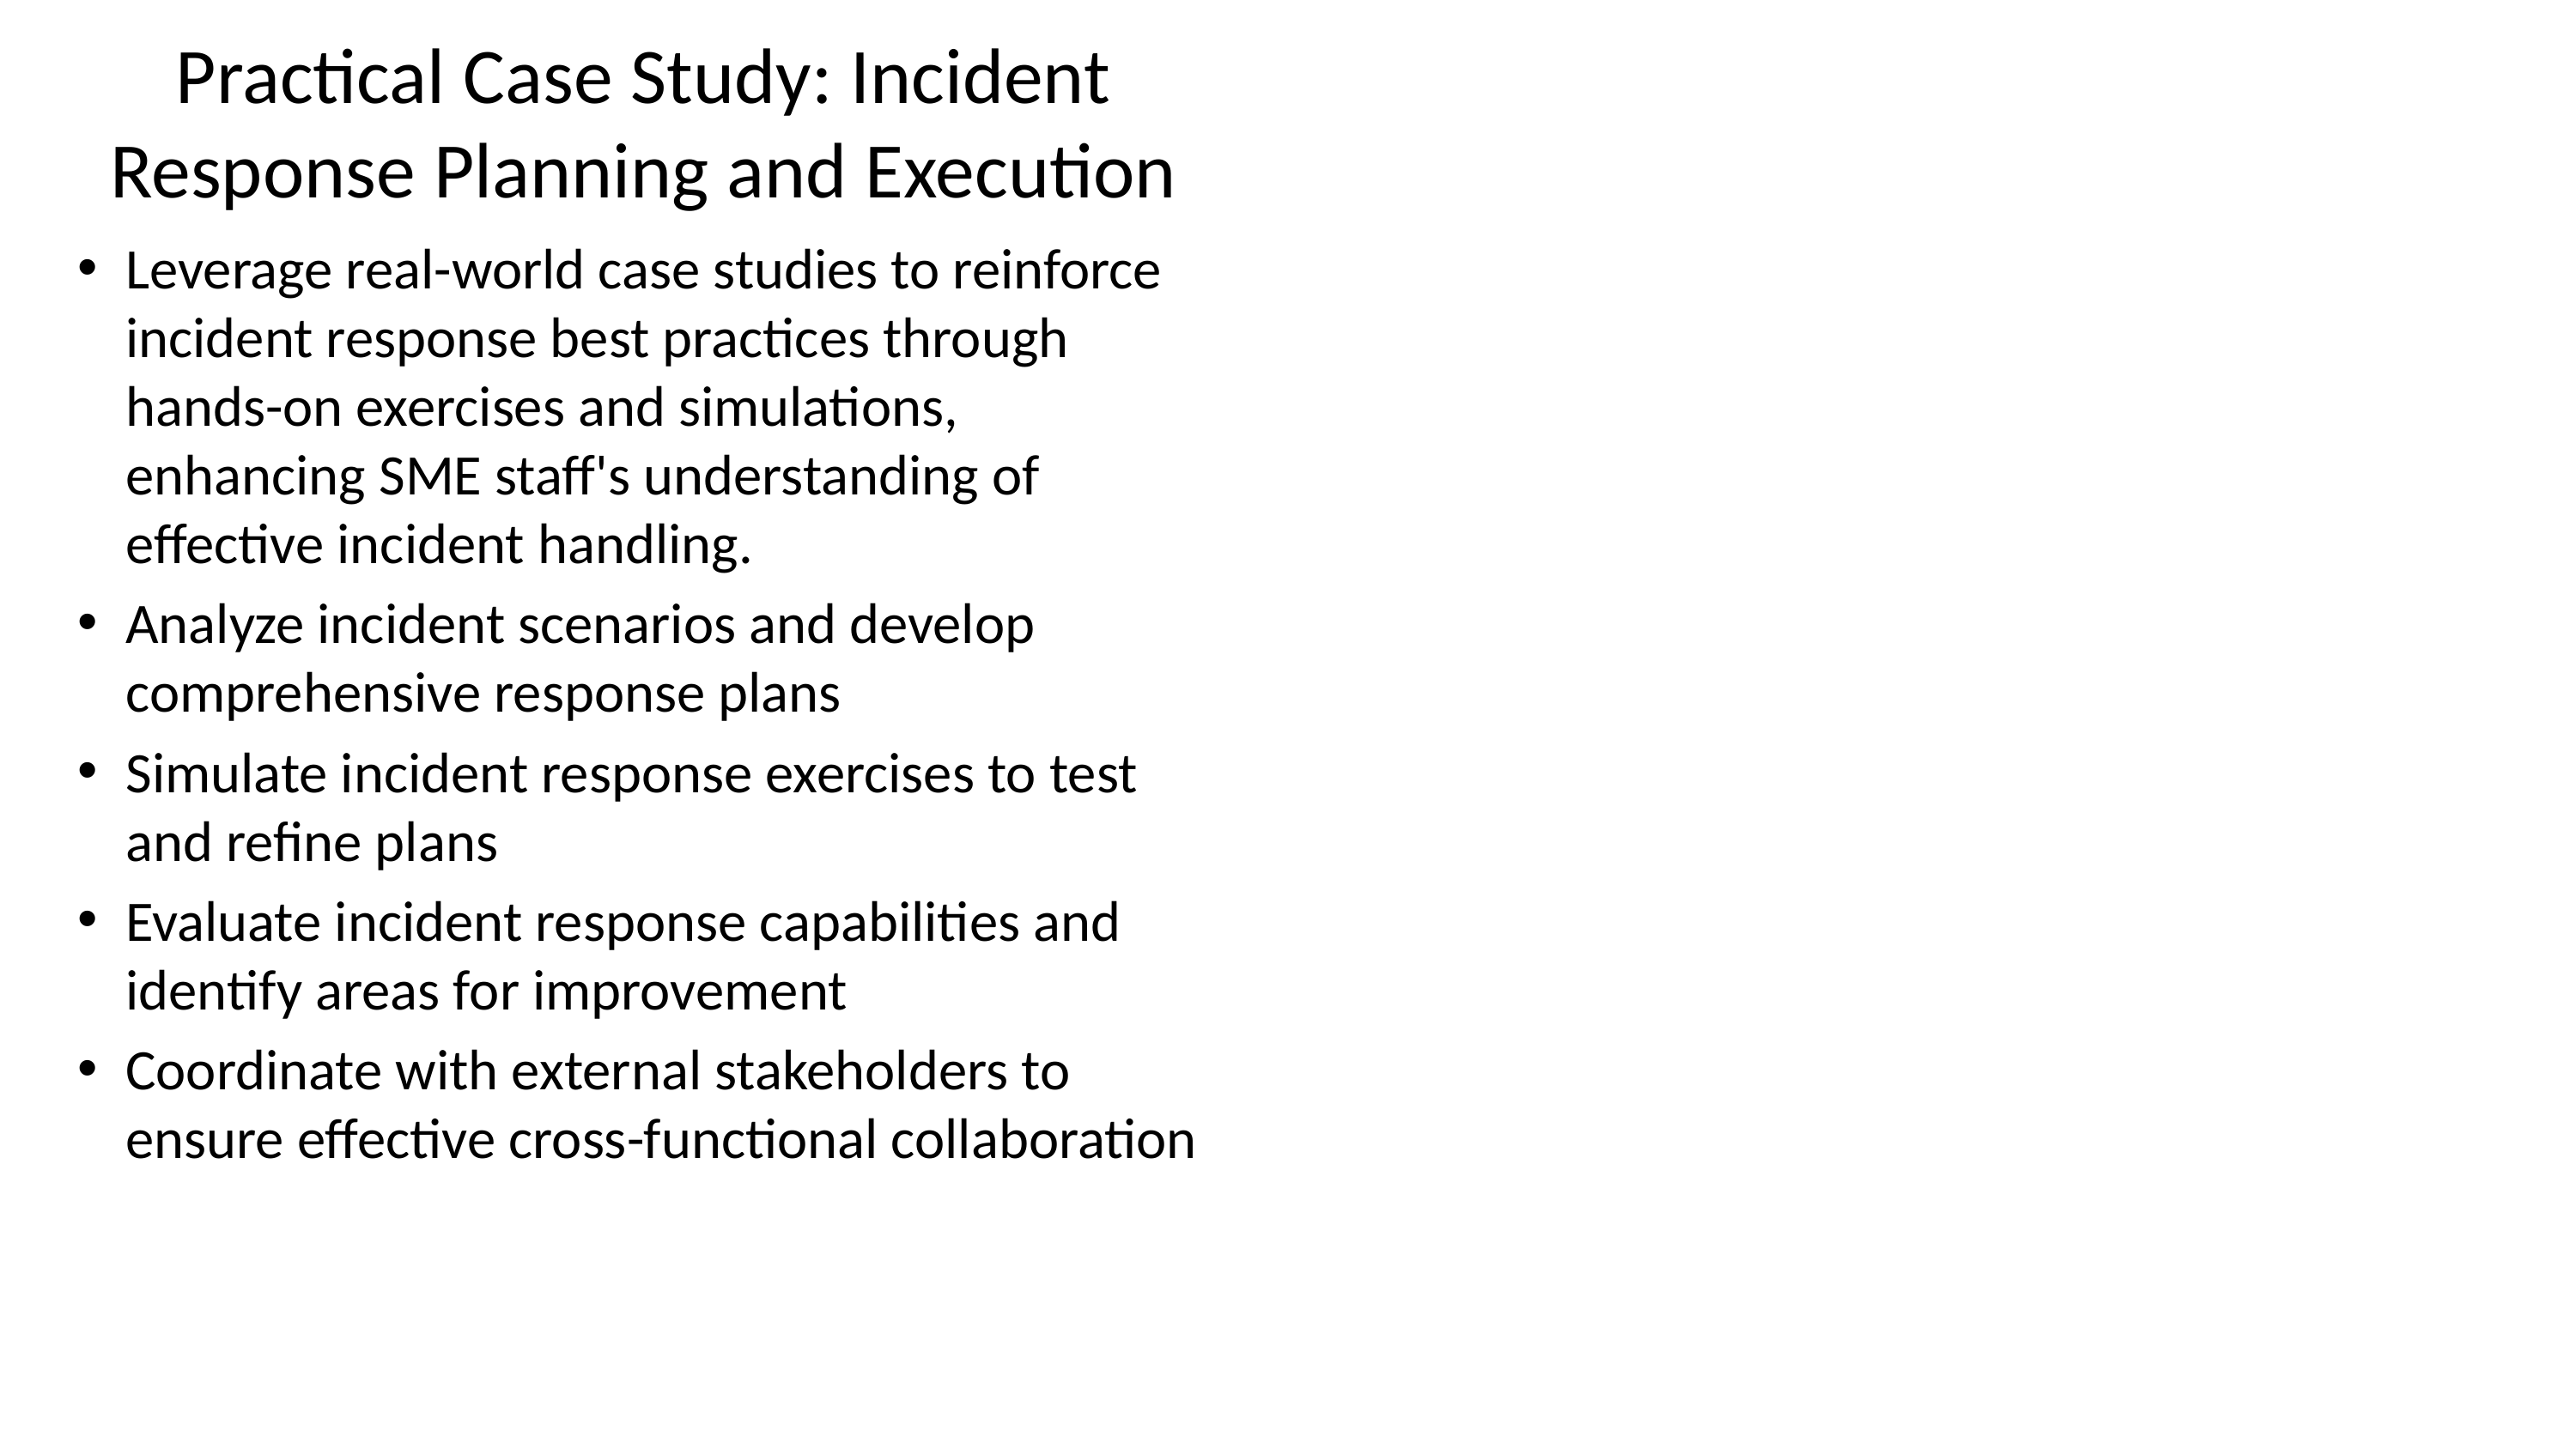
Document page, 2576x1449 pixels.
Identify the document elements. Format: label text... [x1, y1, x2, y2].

title Practical Case Study: Incident Response Planning and Execution [64, 39, 1224, 200]
list Leverage real-world case studies to reinforce incident response best practices through hands-on exercises and simulations, enhancing SME staff's understanding of effective incident handling. Analyze incident scenarios and develop comprehensive response plans Simulate incident response exercises to test and refine plans Evaluate incident response capabilities and identify areas for improvement Coordinate with external stakeholders to ensure effective cross-functional collaboration [64, 225, 1224, 863]
